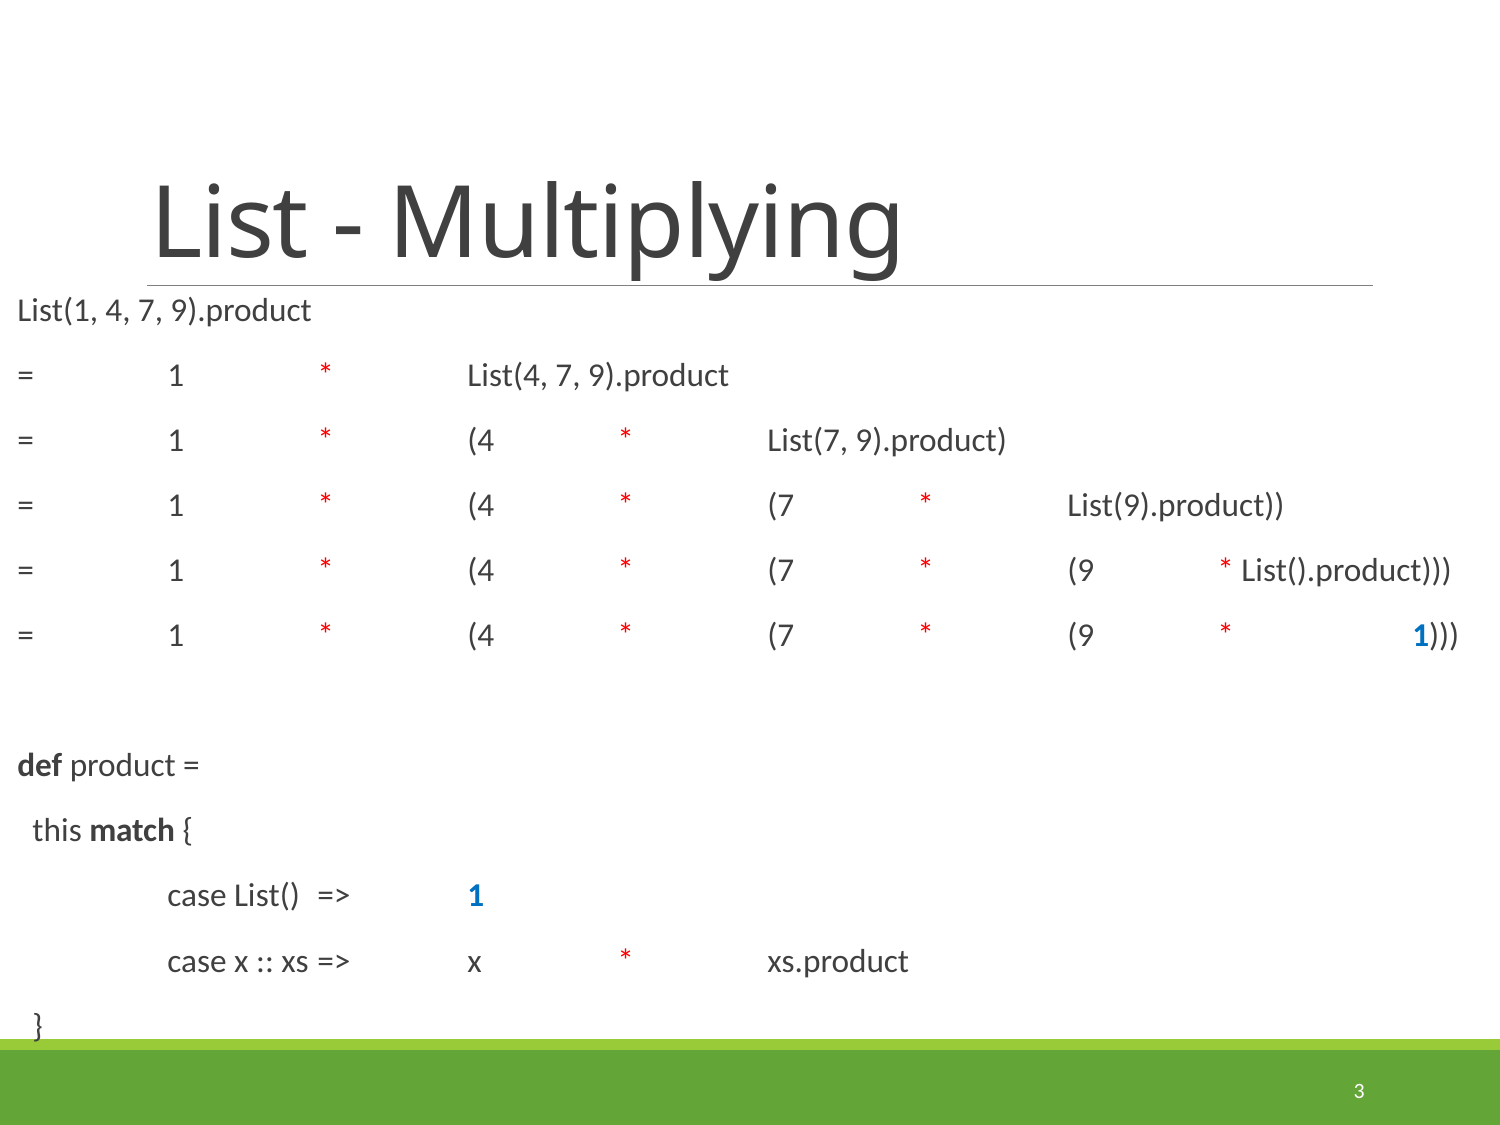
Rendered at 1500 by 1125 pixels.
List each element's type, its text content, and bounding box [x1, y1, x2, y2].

list List(1, 4, 7, 9).product = 1 * List(4, 7, 9).product = 1 * (4 * List(7, 9).product) = 1 * (4 * (7 * List(9).product)) = 1 * (4 * (7 * (9 * List().product))) = 1 * (4 * (7 * (9 * 1))) def product = this match { case List() => 1 case x :: xs => x * xs.product } [17, 285, 1475, 1014]
slide_number 3 [1218, 1059, 1380, 1120]
title List - Multiplying [135, 47, 1373, 285]
